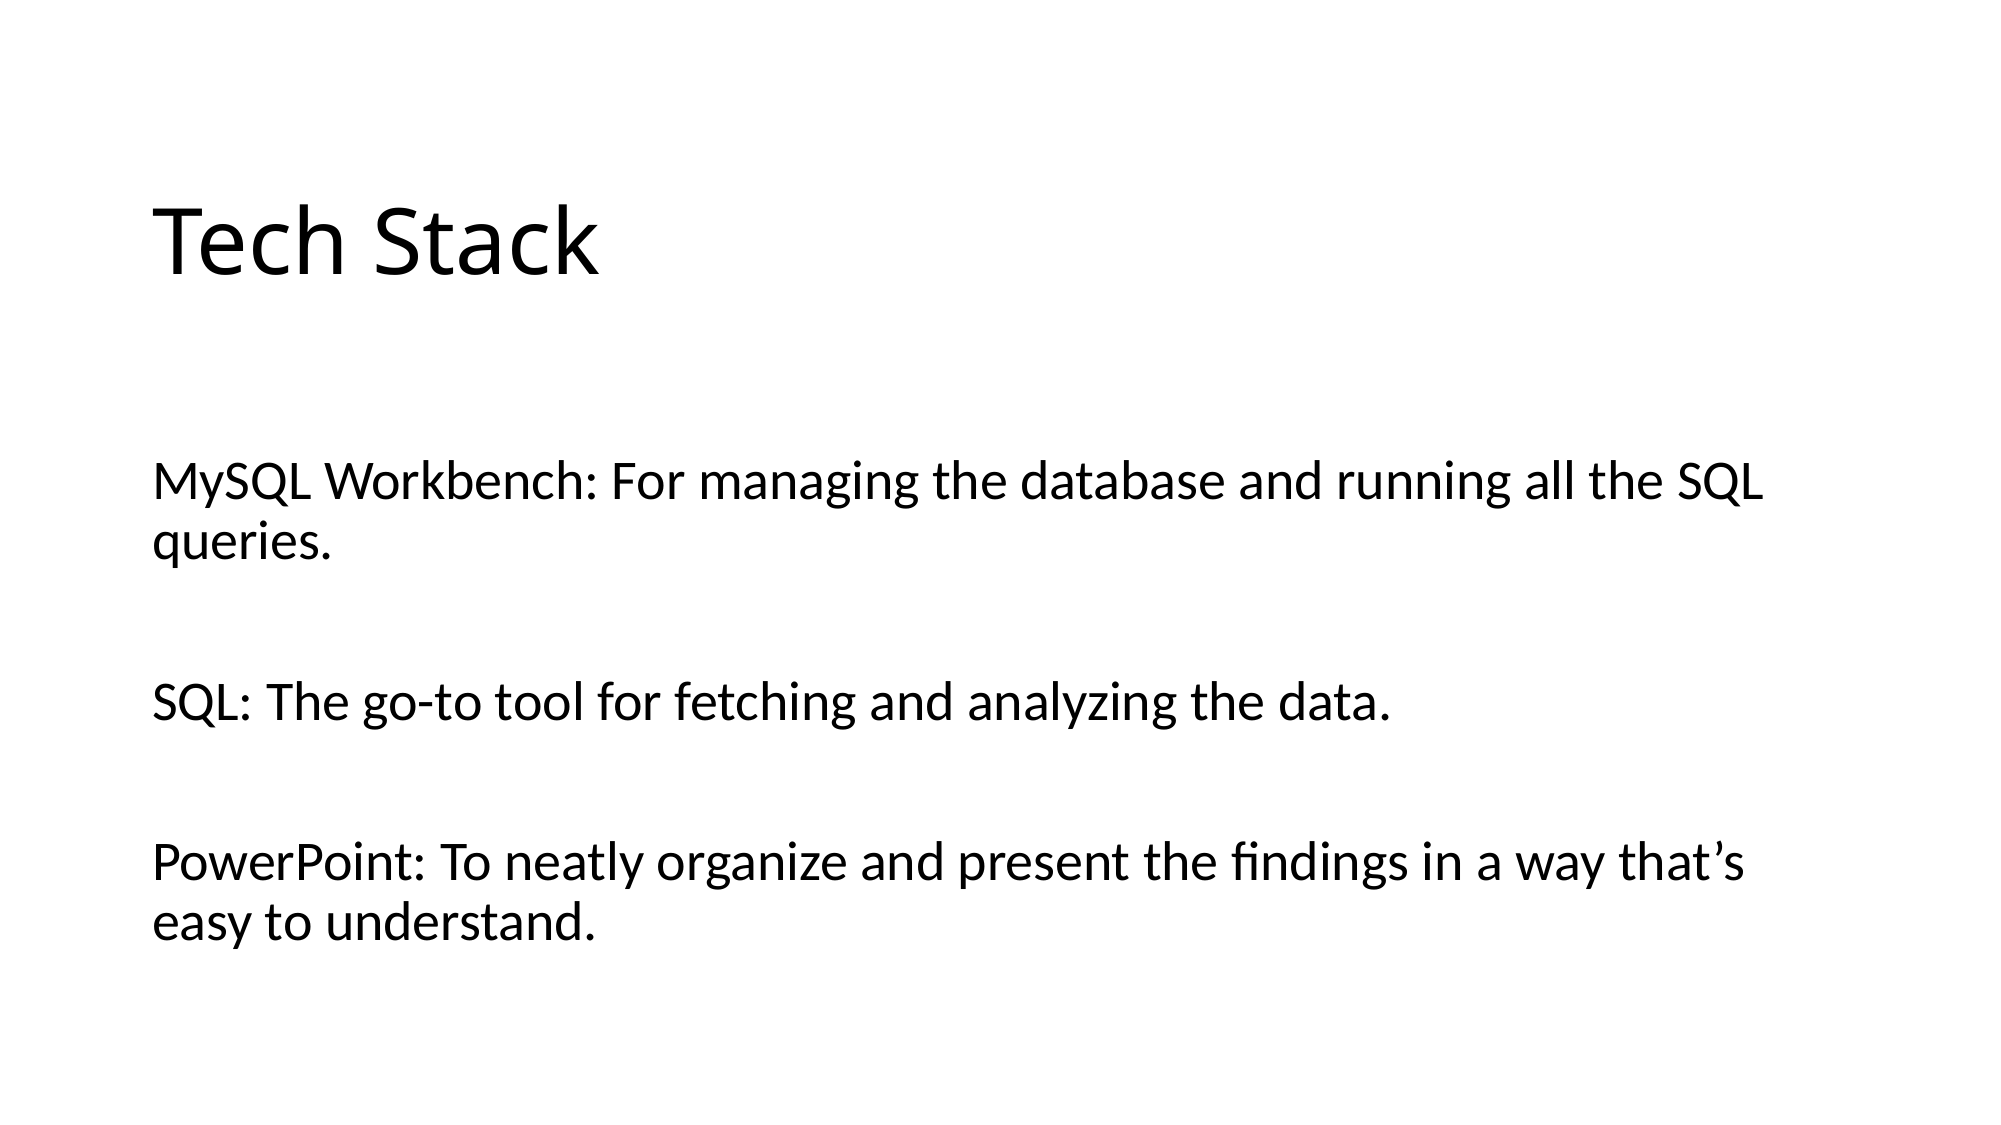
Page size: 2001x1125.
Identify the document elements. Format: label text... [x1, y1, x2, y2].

list MySQL Workbench: For managing the database and running all the SQL queries. SQL: The go-to tool for fetching and analyzing the data. PowerPoint: To neatly organize and present the findings in a way that’s easy to understand. [137, 356, 1862, 962]
title Tech Stack [137, 190, 1863, 409]
